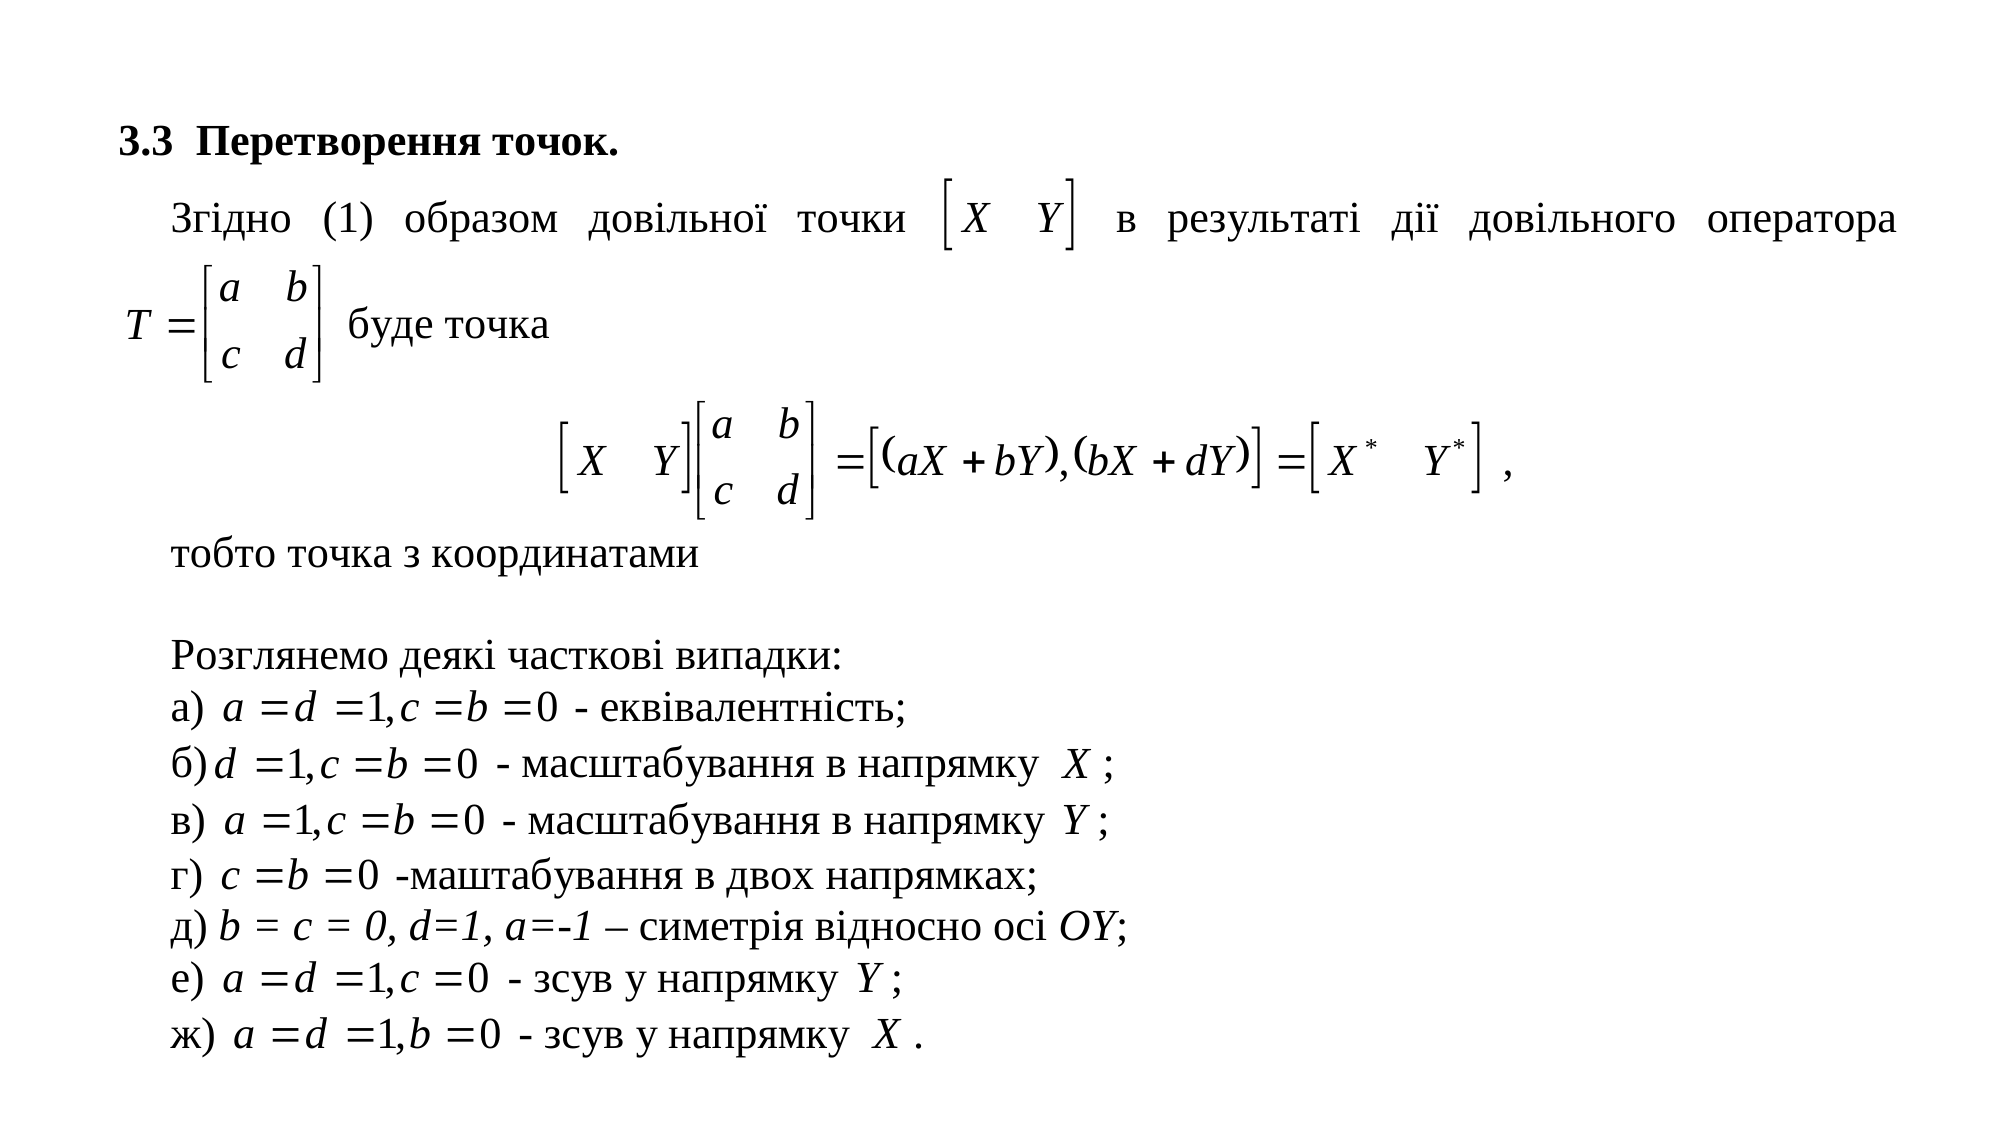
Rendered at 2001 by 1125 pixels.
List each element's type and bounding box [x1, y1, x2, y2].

picture [118, 70, 1897, 1063]
